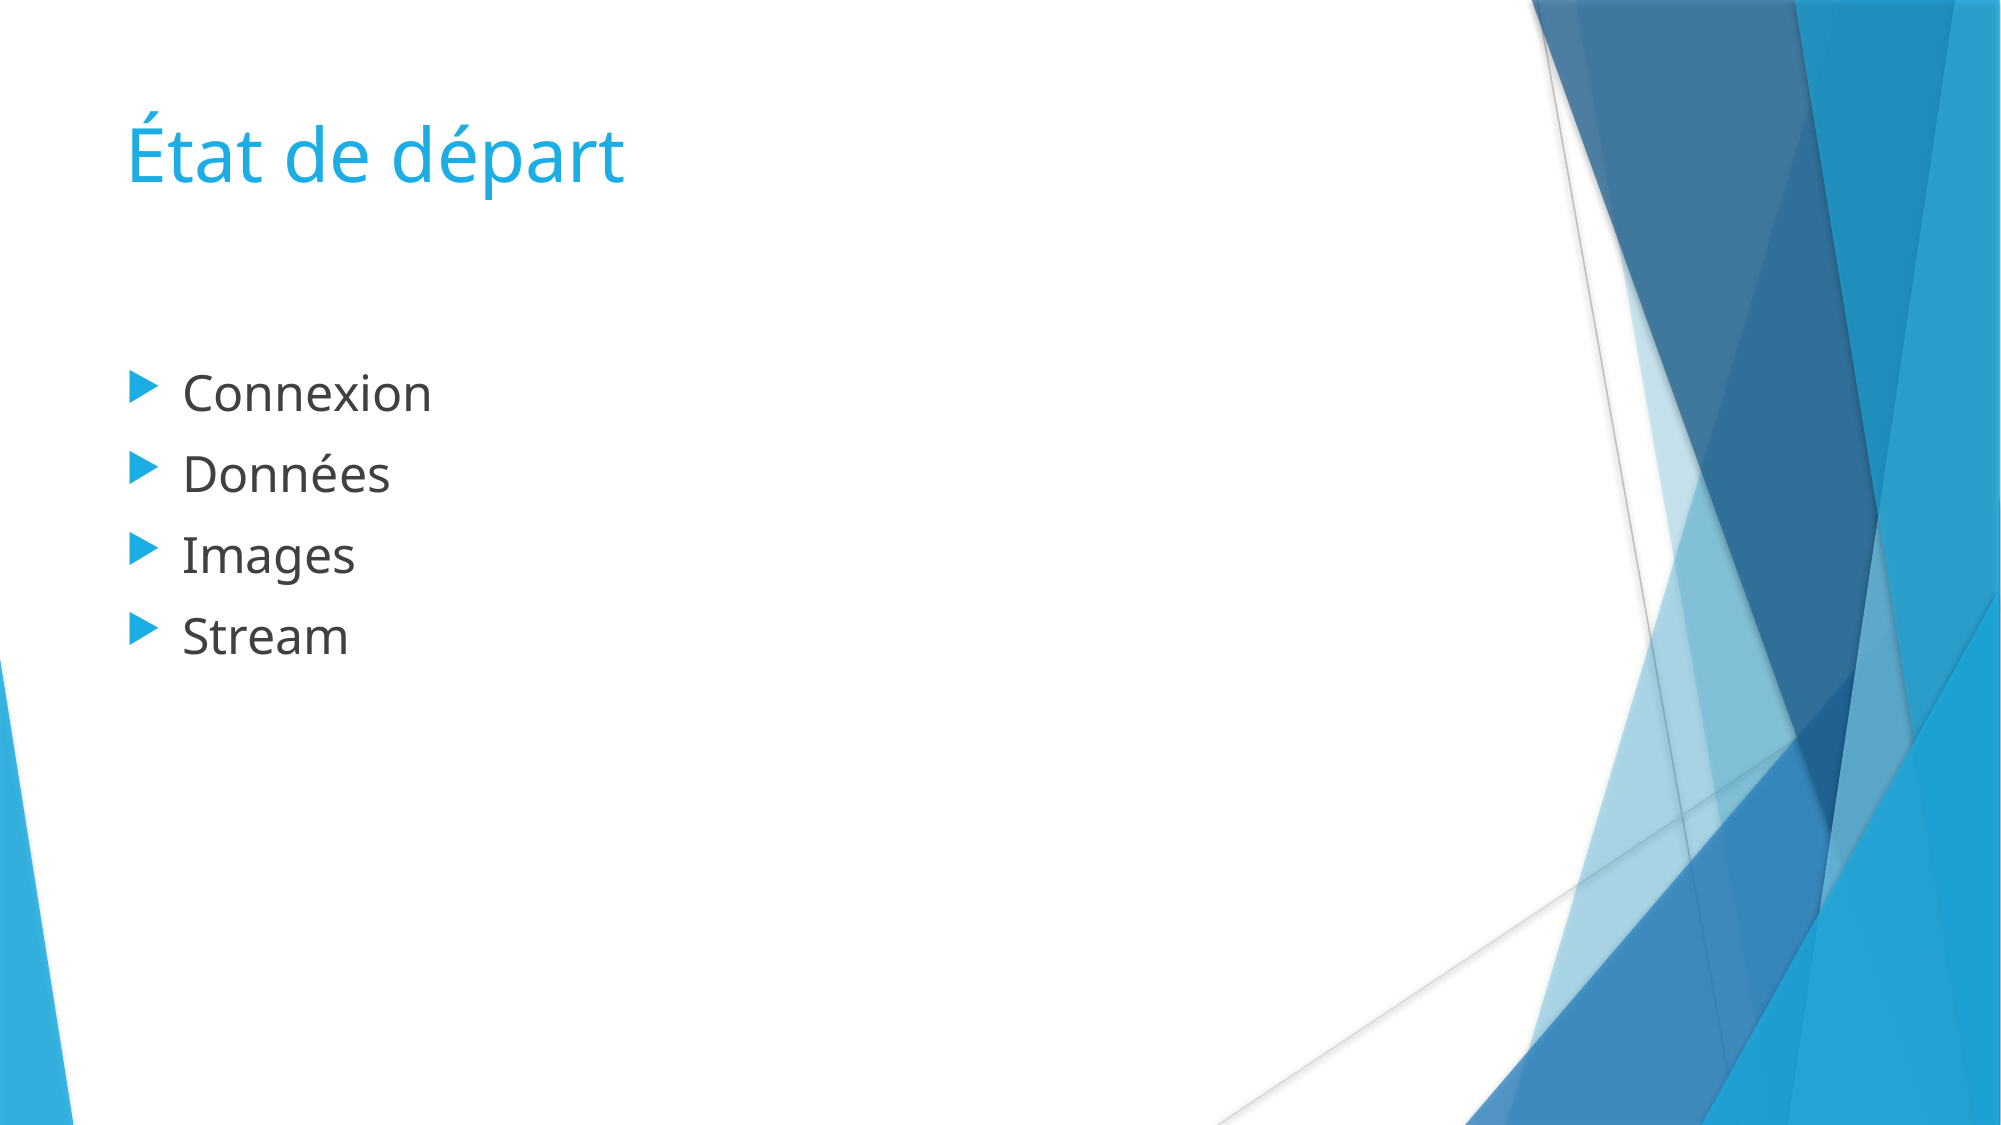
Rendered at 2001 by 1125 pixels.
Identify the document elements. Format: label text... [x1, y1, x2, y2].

list Connexion Données Images Stream [111, 354, 1522, 991]
title État de départ [111, 99, 1522, 317]
